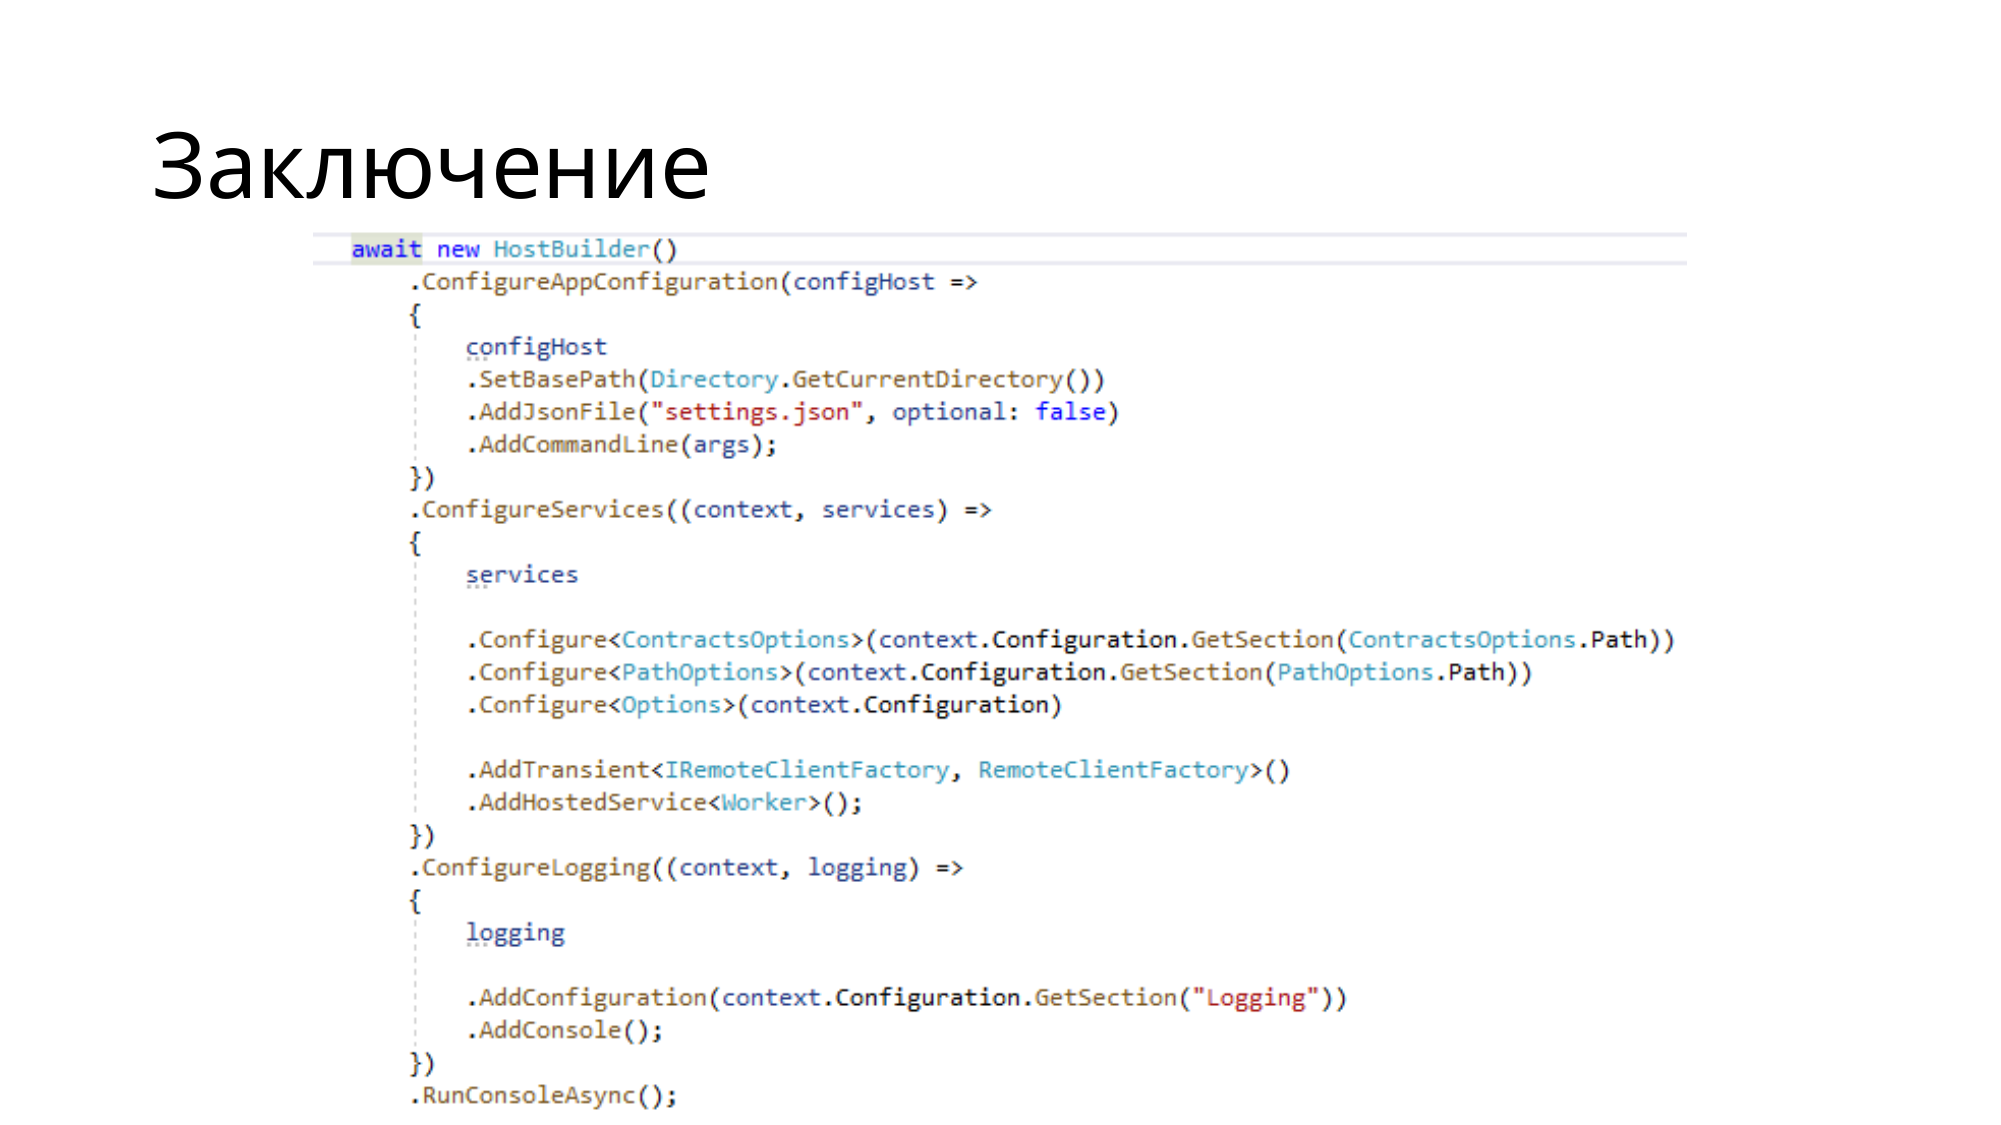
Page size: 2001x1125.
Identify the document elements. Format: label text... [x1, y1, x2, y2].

title Заключение [137, 59, 1863, 278]
picture [313, 225, 1687, 1125]
